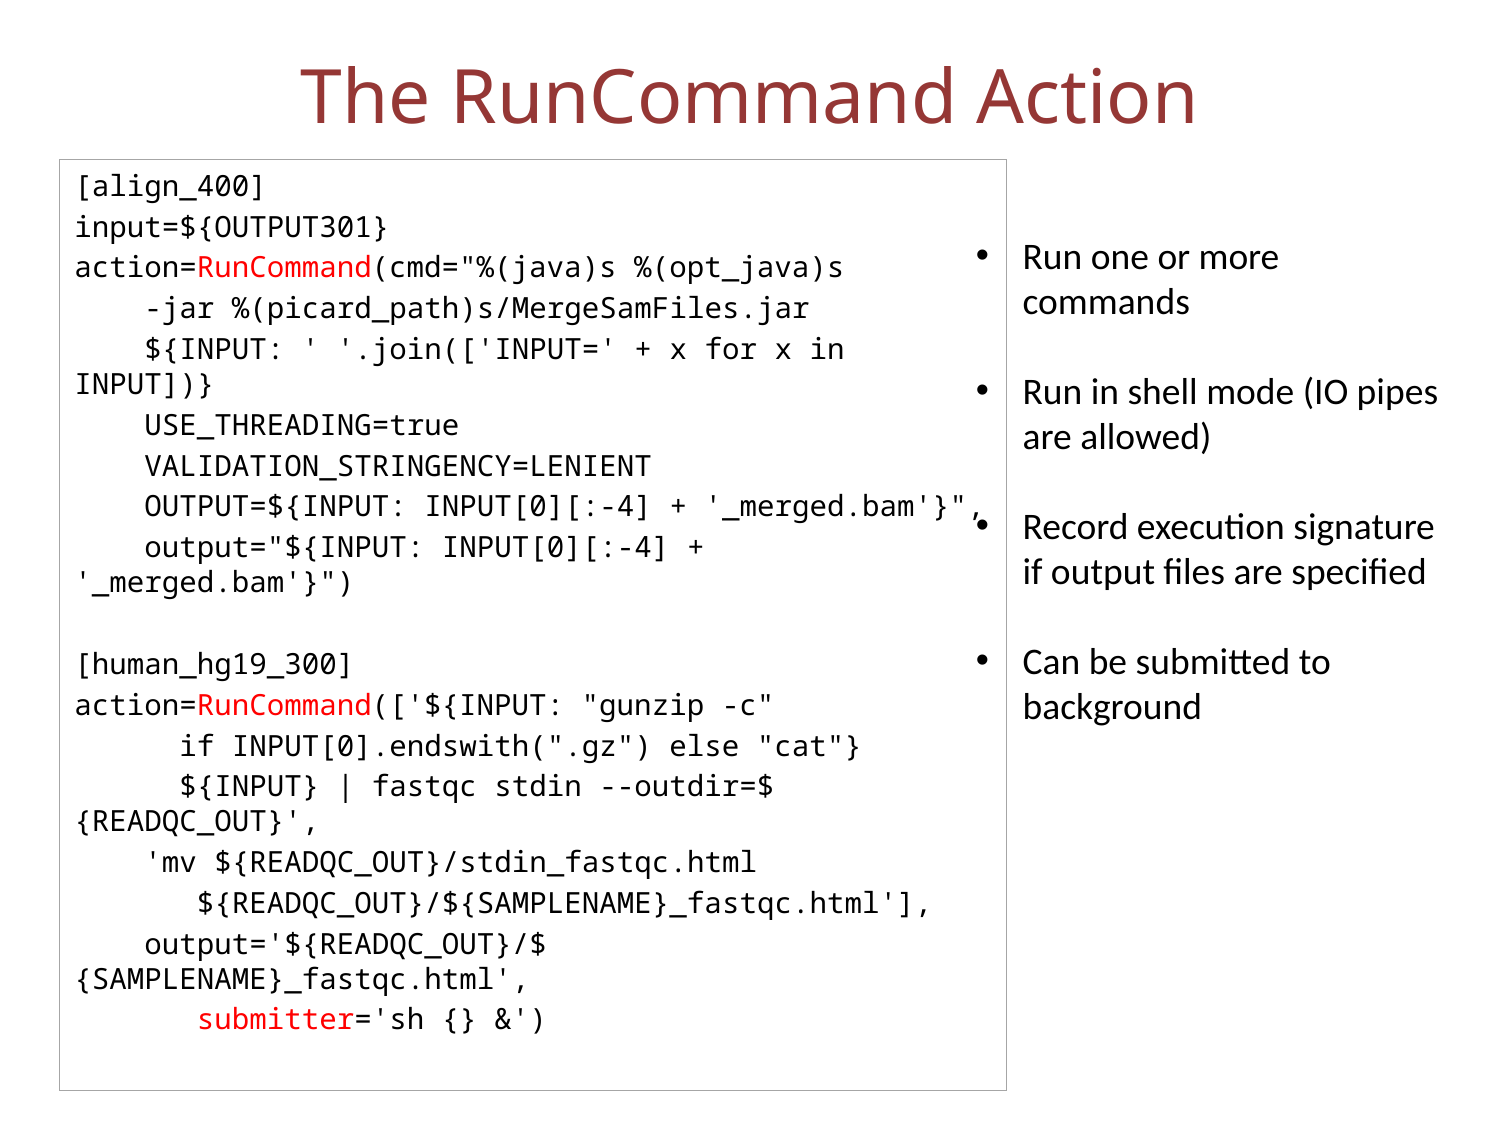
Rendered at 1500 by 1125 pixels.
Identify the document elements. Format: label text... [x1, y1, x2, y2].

list [align_400] input=${OUTPUT301} action=RunCommand(cmd="%(java)s %(opt_java)s -jar %(picard_path)s/MergeSamFiles.jar ${INPUT: ' '.join(['INPUT=' + x for x in INPUT])} USE_THREADING=true VALIDATION_STRINGENCY=LENIENT OUTPUT=${INPUT: INPUT[0][:-4] + '_merged.bam'}", output="${INPUT: INPUT[0][:-4] + '_merged.bam'}") [human_hg19_300] action=RunCommand(['${INPUT: "gunzip -c" if INPUT[0].endswith(".gz") else "cat"} ${INPUT} | fastqc stdin --outdir=${READQC_OUT}', 'mv ${READQC_OUT}/stdin_fastqc.html ${READQC_OUT}/${SAMPLENAME}_fastqc.html'], output='${READQC_OUT}/${SAMPLENAME}_fastqc.html', submitter='sh {} &') [59, 159, 1007, 1091]
text_box Run one or more commands Run in shell mode (IO pipes are allowed) Record execution signature if output files are specified Can be submitted to background [961, 224, 1457, 735]
title The RunCommand Action [0, 0, 1500, 188]
